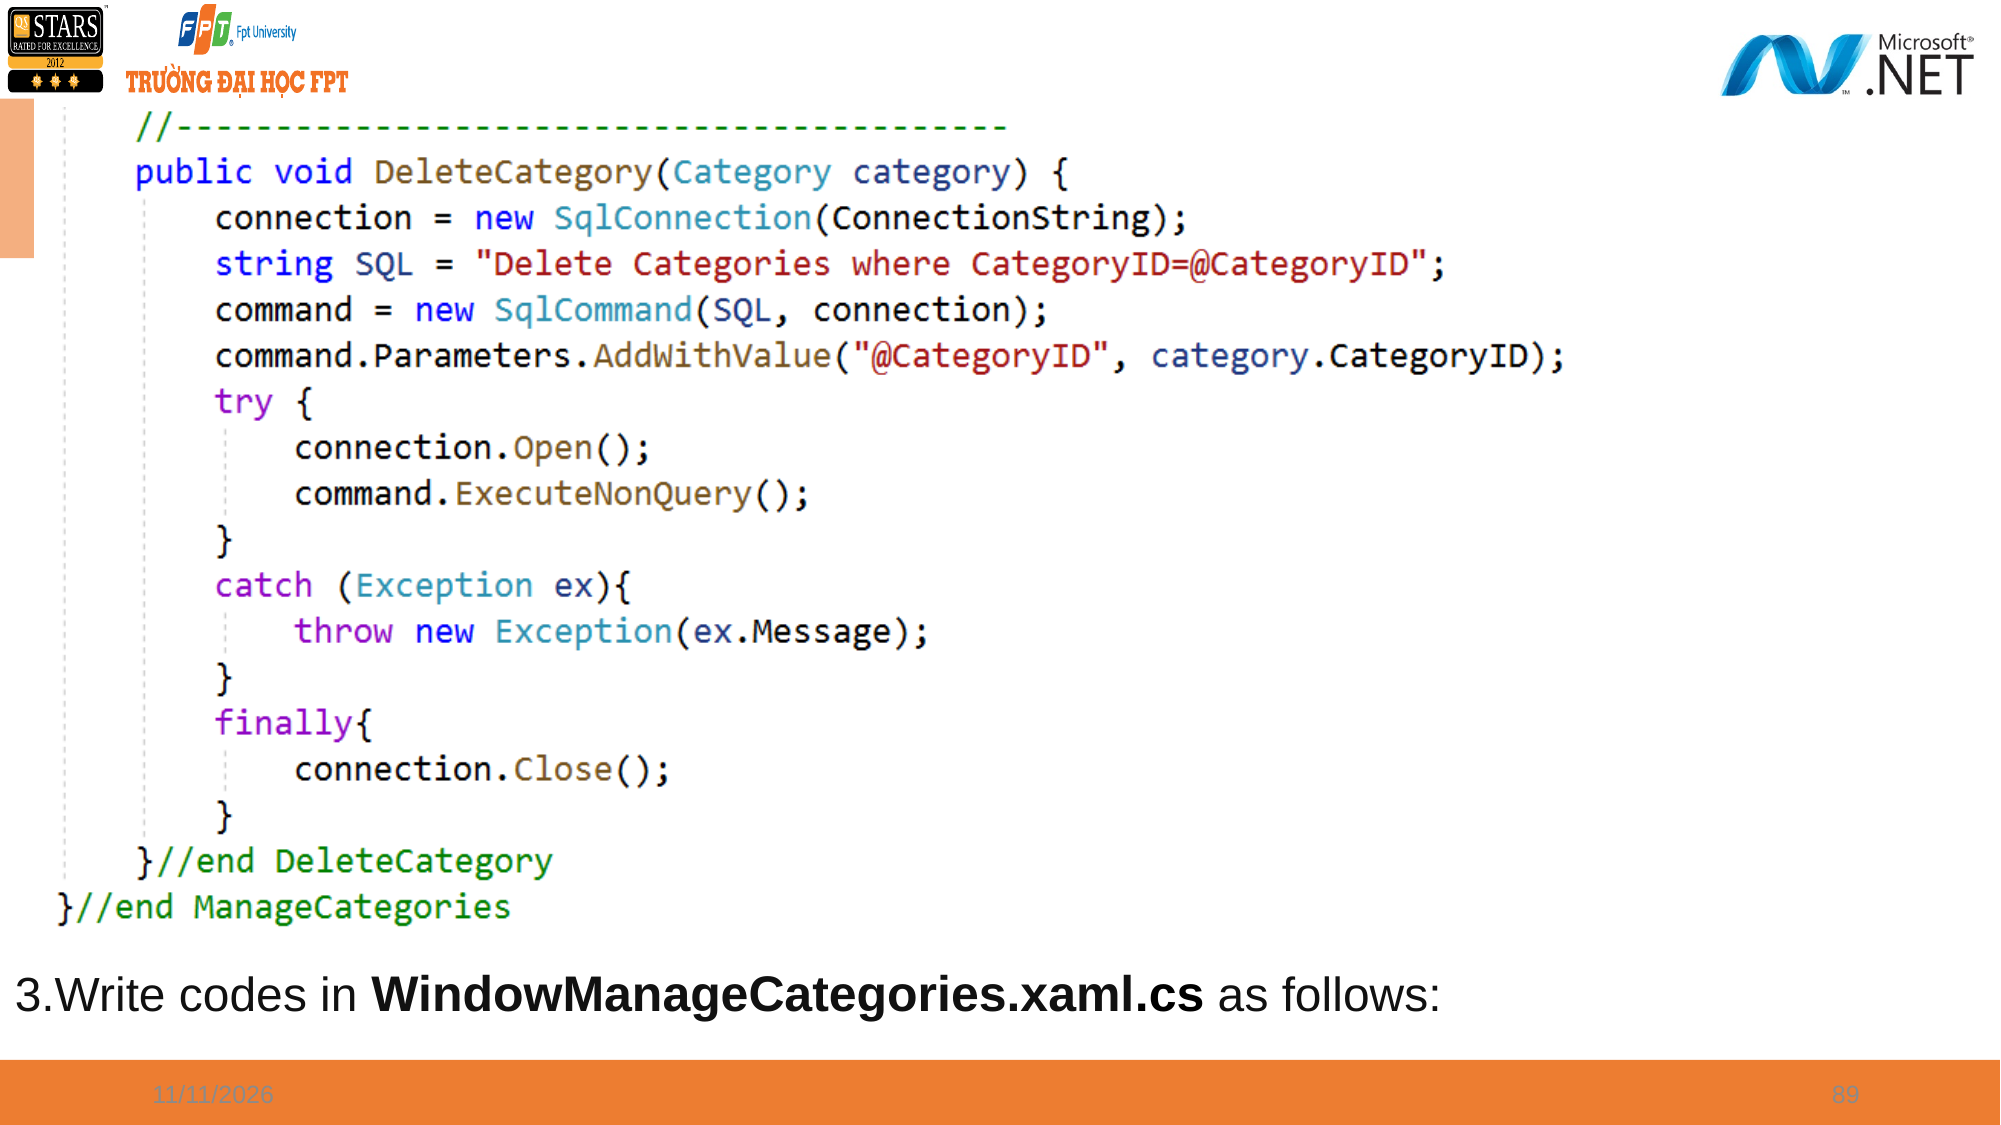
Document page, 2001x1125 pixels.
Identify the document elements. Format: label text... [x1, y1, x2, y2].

text_box 3.Write codes in WindowManageCategories.xaml.cs as follows: [0, 947, 1608, 1029]
picture [1685, 0, 2001, 129]
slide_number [137, 1063, 588, 1123]
slide_number 89 [1424, 1063, 1875, 1123]
picture [46, 107, 1579, 937]
